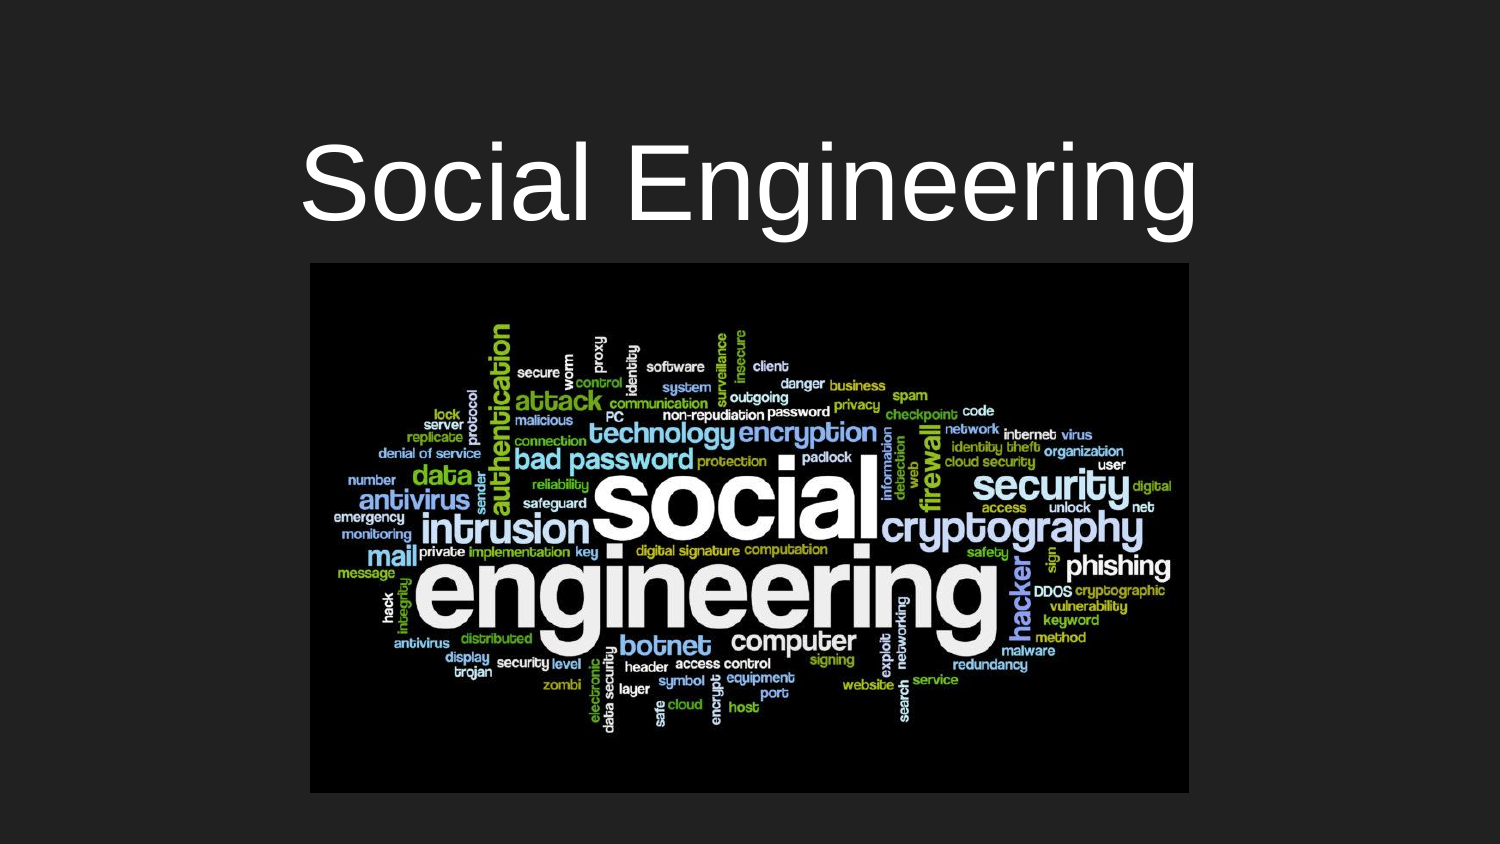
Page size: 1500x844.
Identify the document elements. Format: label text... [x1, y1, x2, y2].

title Social Engineering [51, 70, 1449, 259]
picture [310, 263, 1190, 793]
